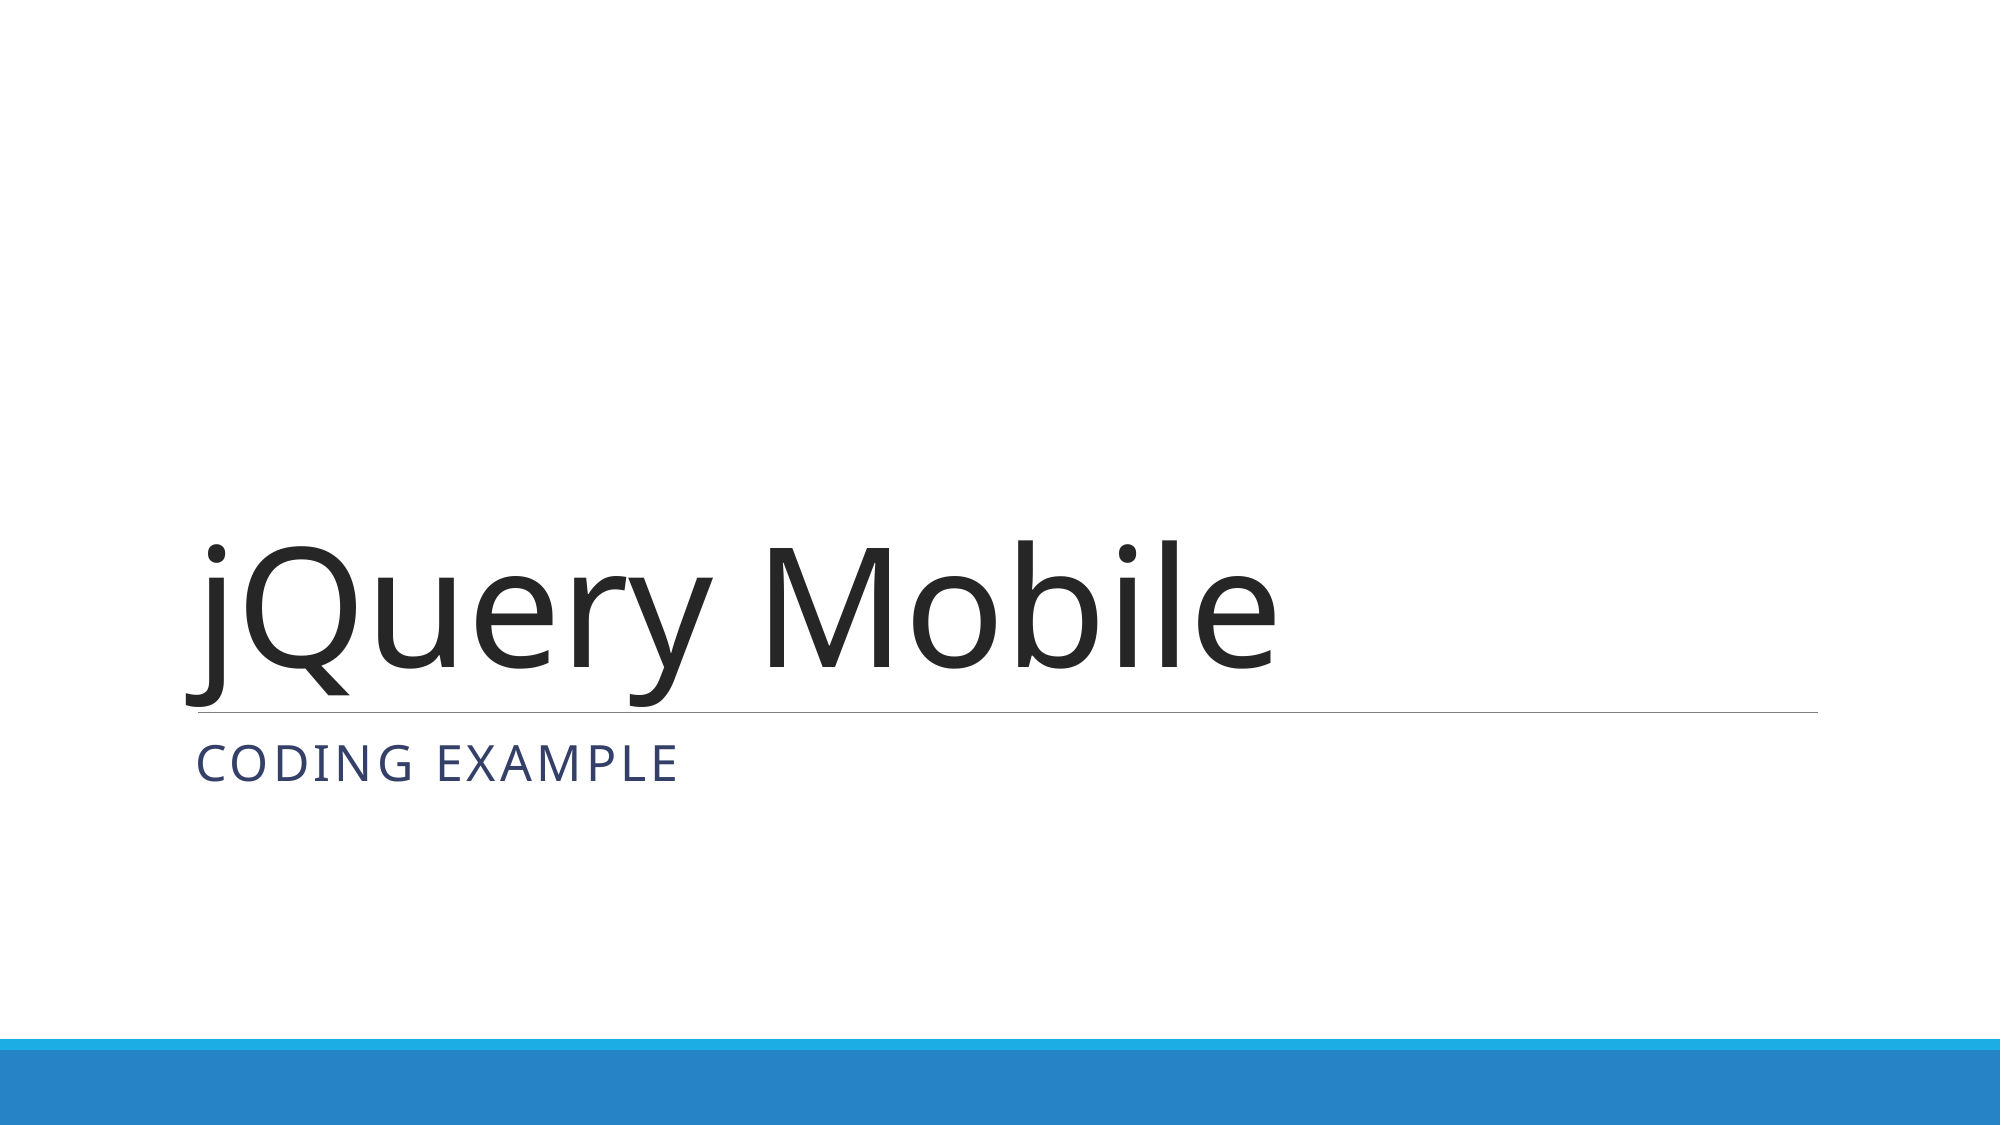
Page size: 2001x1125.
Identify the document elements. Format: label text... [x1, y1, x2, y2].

subtitle Coding Example [180, 730, 1831, 919]
title jQuery Mobile [180, 124, 1830, 710]
